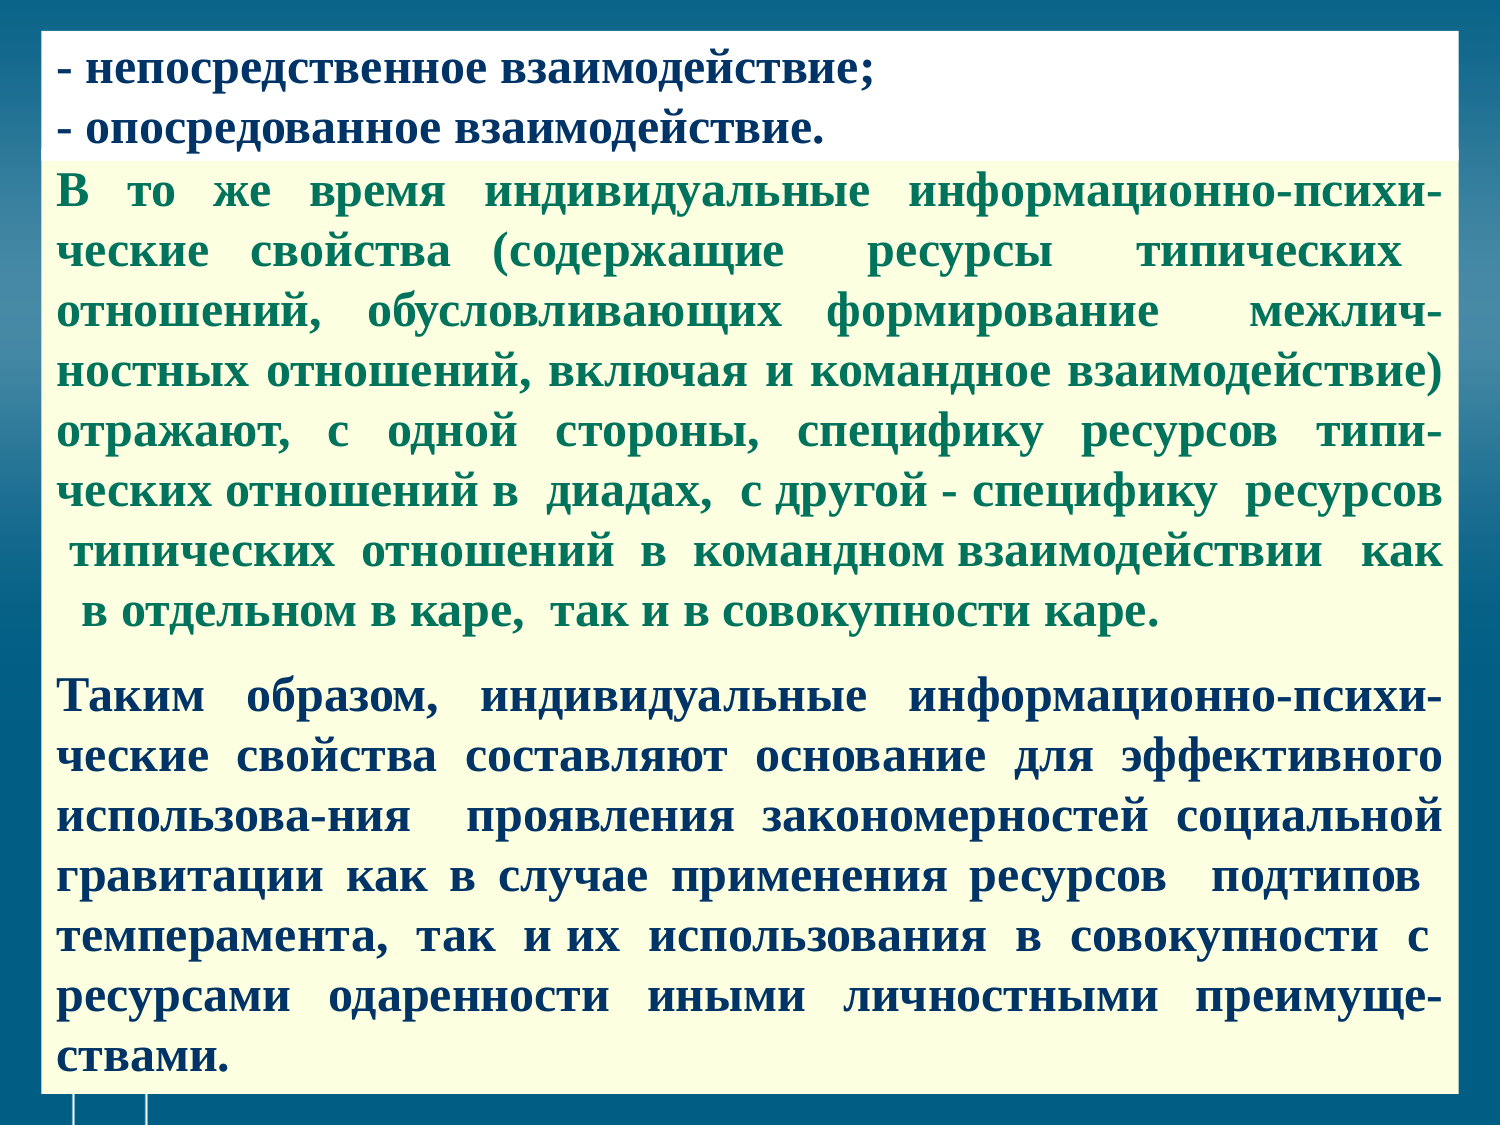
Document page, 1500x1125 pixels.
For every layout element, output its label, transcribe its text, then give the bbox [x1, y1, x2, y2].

picture [0, 11, 1500, 578]
list В то же время индивидуальные информационно-психи-ческие свойства (содержащие ресурсы типических отношений, обусловливающих формирование межлич-ностных отношений, включая и командное взаимодействие) отражают, с одной стороны, специфику ресурсов типи-ческих отношений в диадах, с другой - специфику ресурсов типических отношений в командном взаимодействии как в отдельном в каре, так и в совокупности каре. Таким образом, индивидуальные информационно-психи-ческие свойства составляют основание для эффективного использова-ния проявления закономерностей социальной гравитации как в случае применения ресурсов подтипов темперамента, так и их использования в совокупности с ресурсами одаренности иными личностными преимуще-ствами. [41, 162, 1459, 1095]
title - непосредственное взаимодействие; - опосредованное взаимодействие. [41, 30, 1459, 162]
